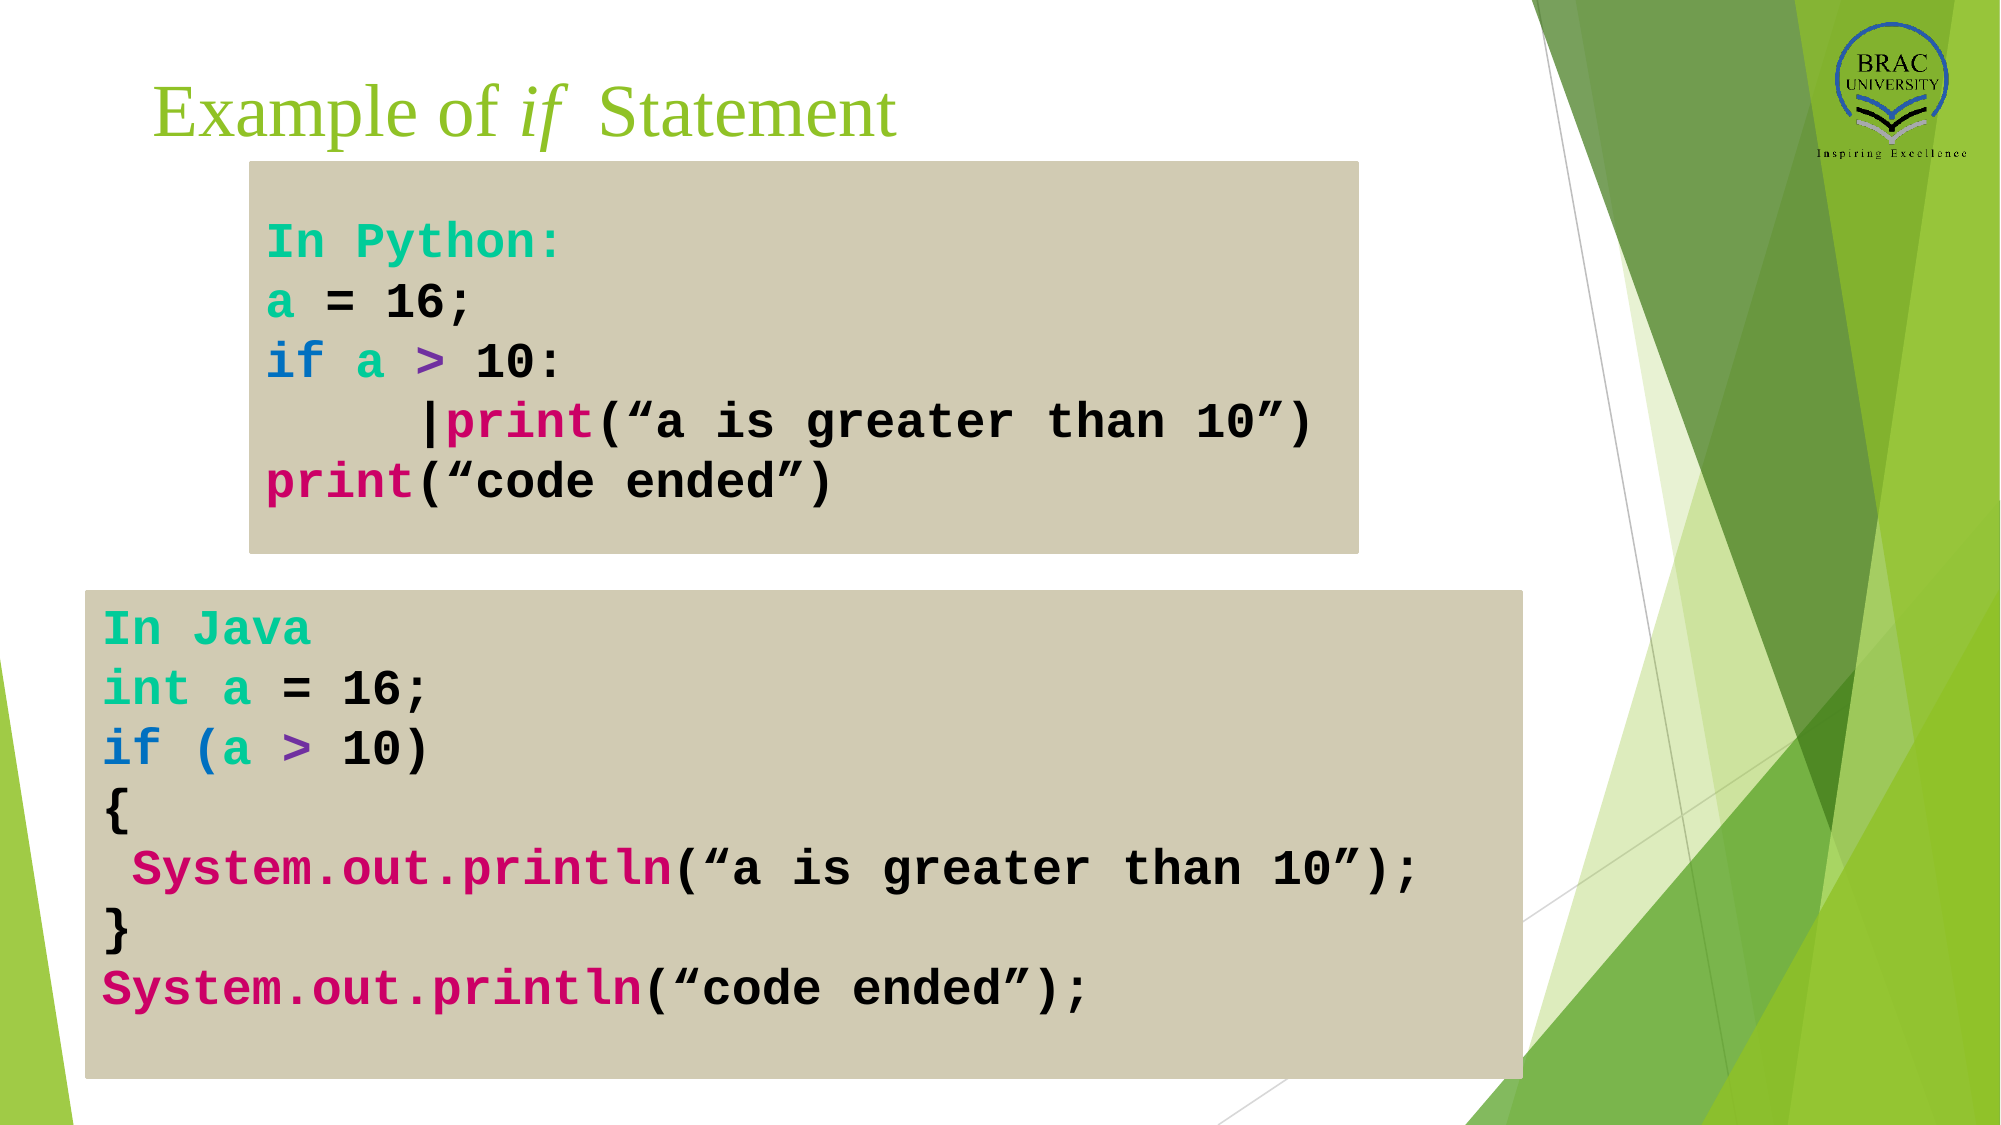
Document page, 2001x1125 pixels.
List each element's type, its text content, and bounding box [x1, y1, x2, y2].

text_box In Python: a = 16; if a > 10: |print(“a is greater than 10”) print(“code ended”) [250, 162, 1358, 553]
picture [1817, 22, 1966, 159]
text_box In Java int a = 16; if (a > 10) { System.out.println(“a is greater than 10”); } System.out.println(“code ended”); [86, 591, 1522, 1078]
title Example of if Statement [137, 53, 1863, 272]
